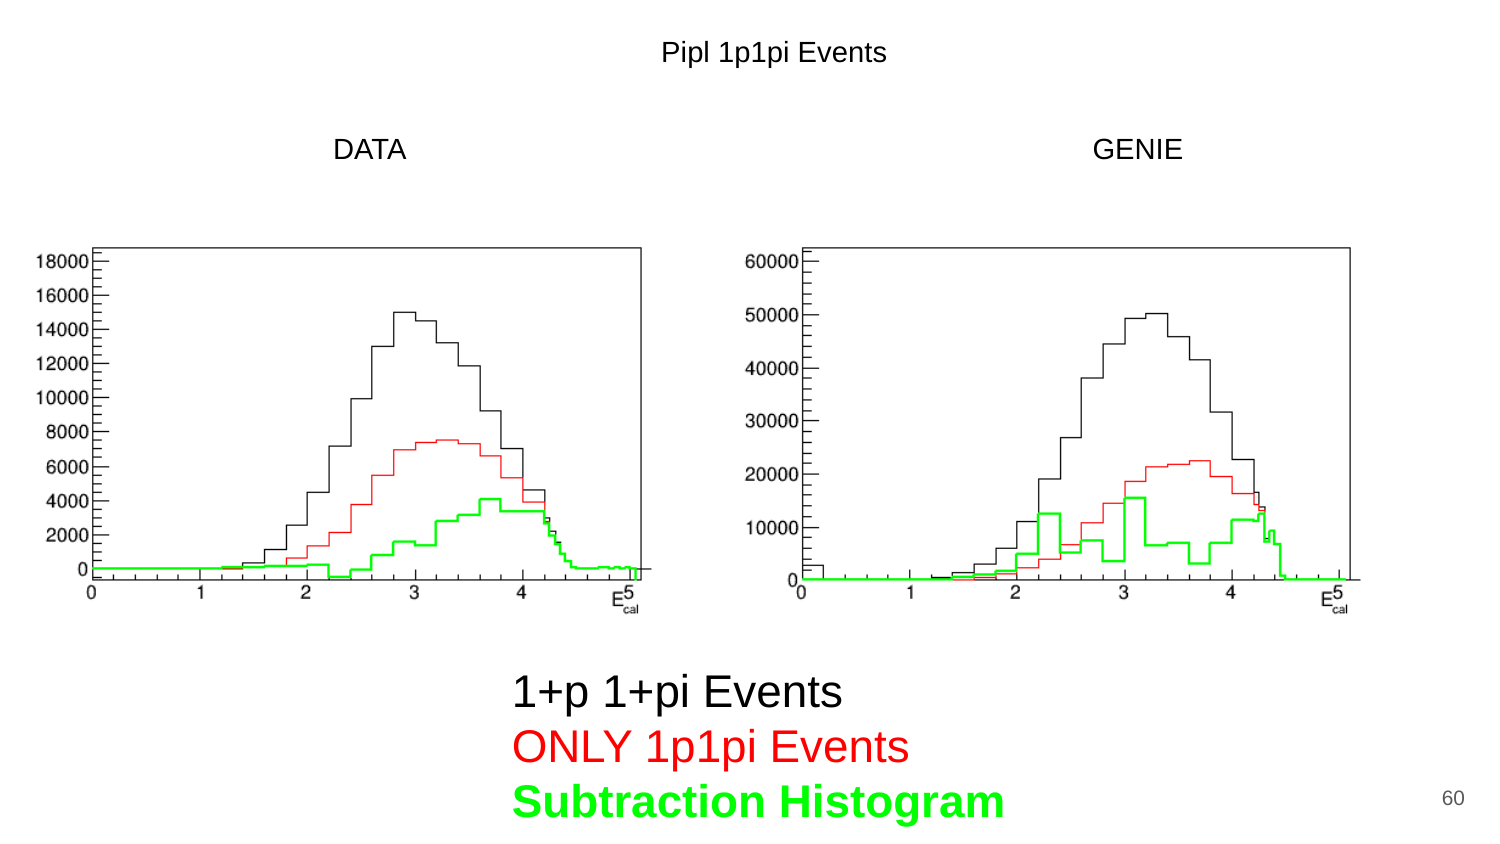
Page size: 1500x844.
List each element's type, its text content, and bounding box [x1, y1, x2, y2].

text_box 1+p 1+pi Events ONLY 1p1pi Events Subtraction Histogram [496, 646, 1052, 842]
text_box DATA [28, 115, 712, 181]
picture [733, 205, 1419, 622]
picture [24, 205, 710, 622]
slide_number ‹#› [1389, 764, 1480, 830]
text_box GENIE [796, 115, 1480, 181]
text_box Pipl 1p1pi Events [298, 18, 1250, 84]
